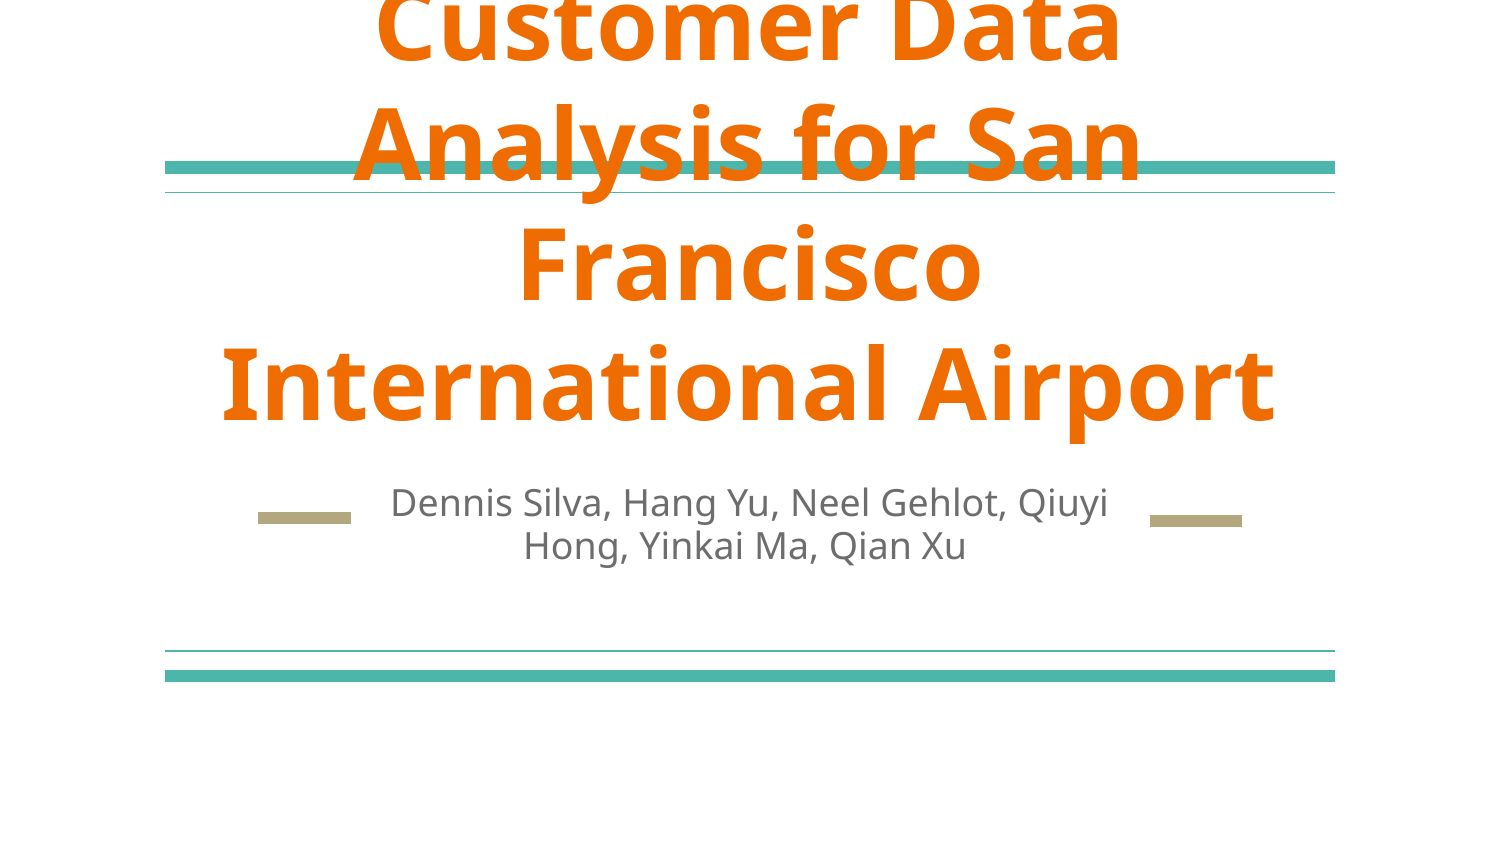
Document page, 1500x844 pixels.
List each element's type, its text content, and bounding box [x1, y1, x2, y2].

subtitle Dennis Silva, Hang Yu, Neel Gehlot, Qiuyi Hong, Yinkai Ma, Qian Xu [350, 467, 1150, 598]
title Customer Data Analysis for San Francisco International Airport [164, 287, 1336, 456]
